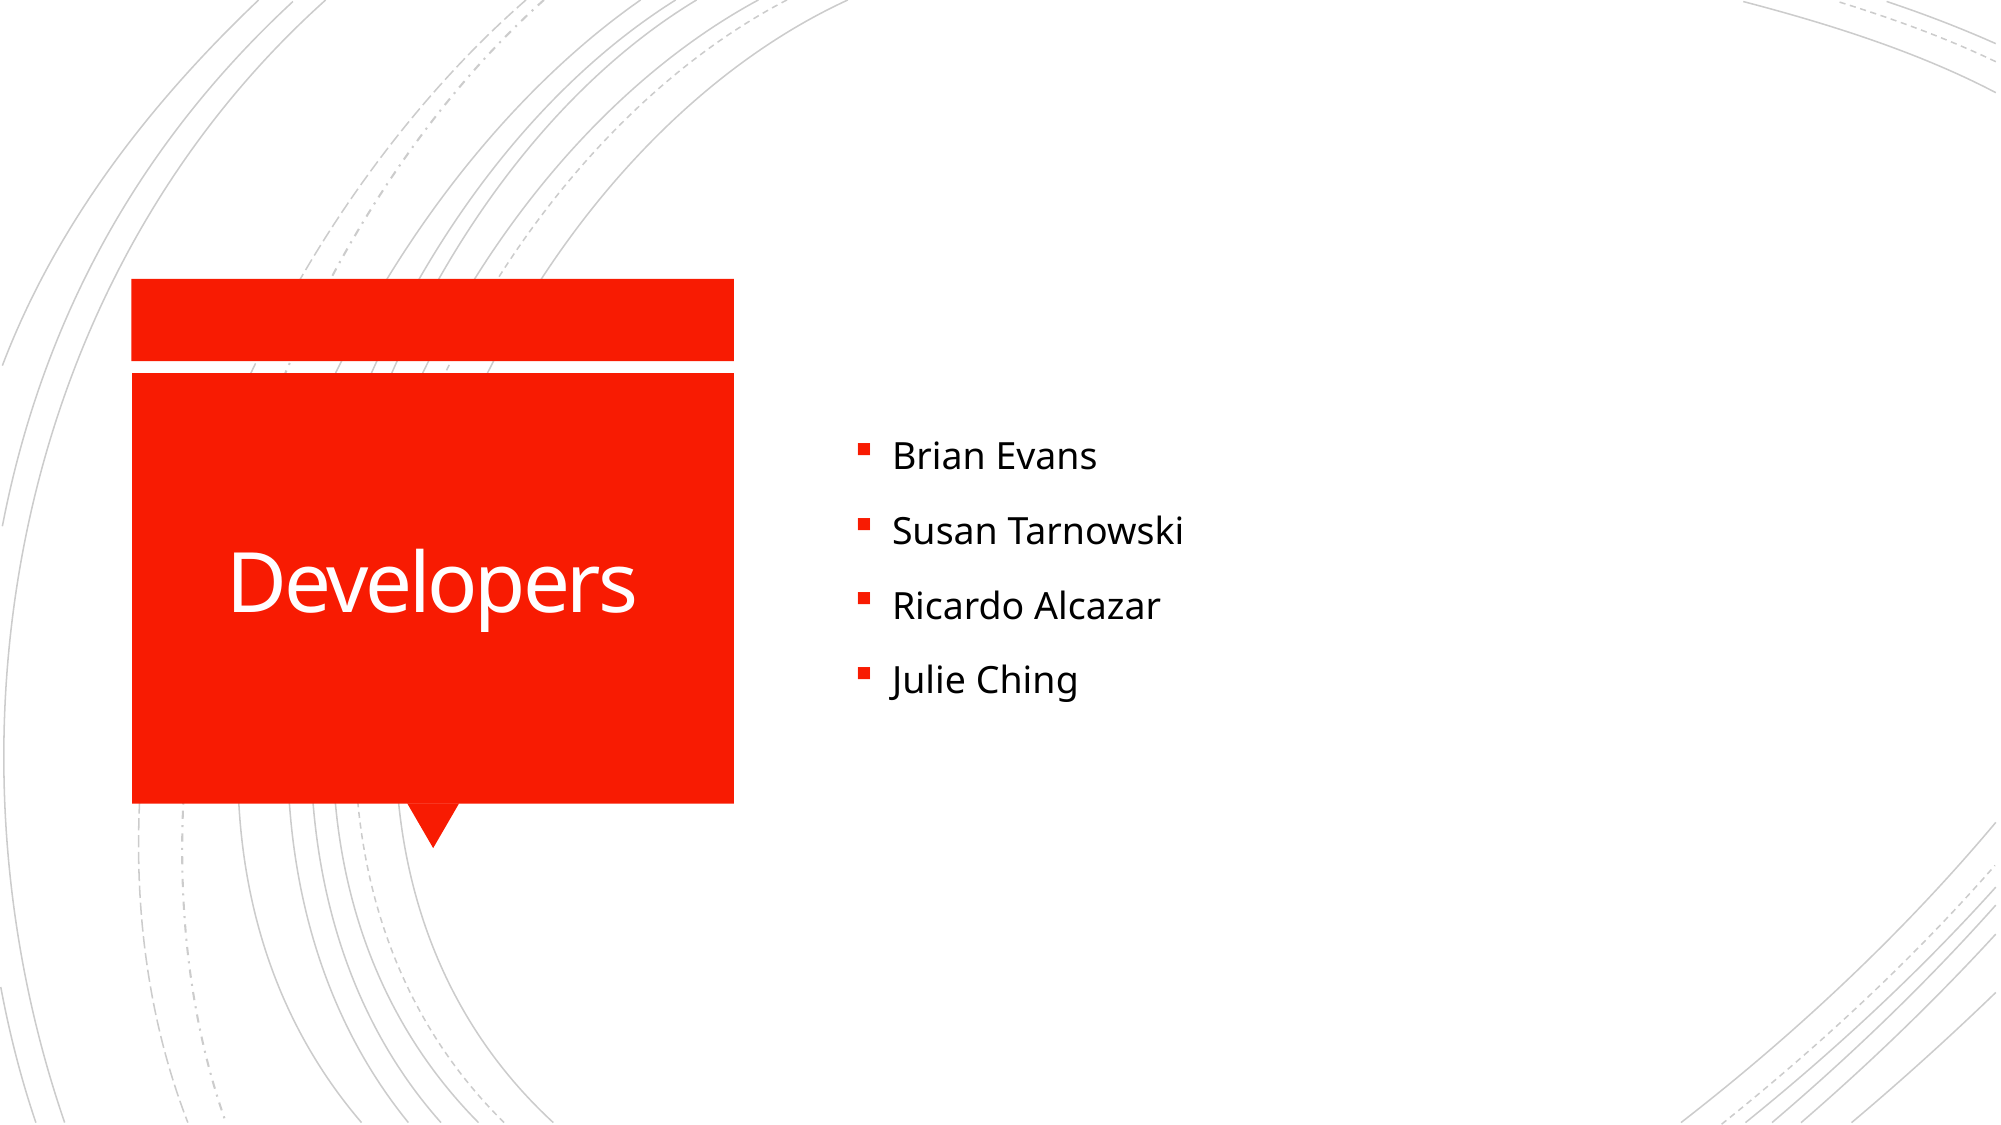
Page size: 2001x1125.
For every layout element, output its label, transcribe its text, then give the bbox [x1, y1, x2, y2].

list Brian Evans Susan Tarnowski Ricardo Alcazar Julie Ching [839, 131, 1871, 993]
title Developers [145, 385, 720, 789]
